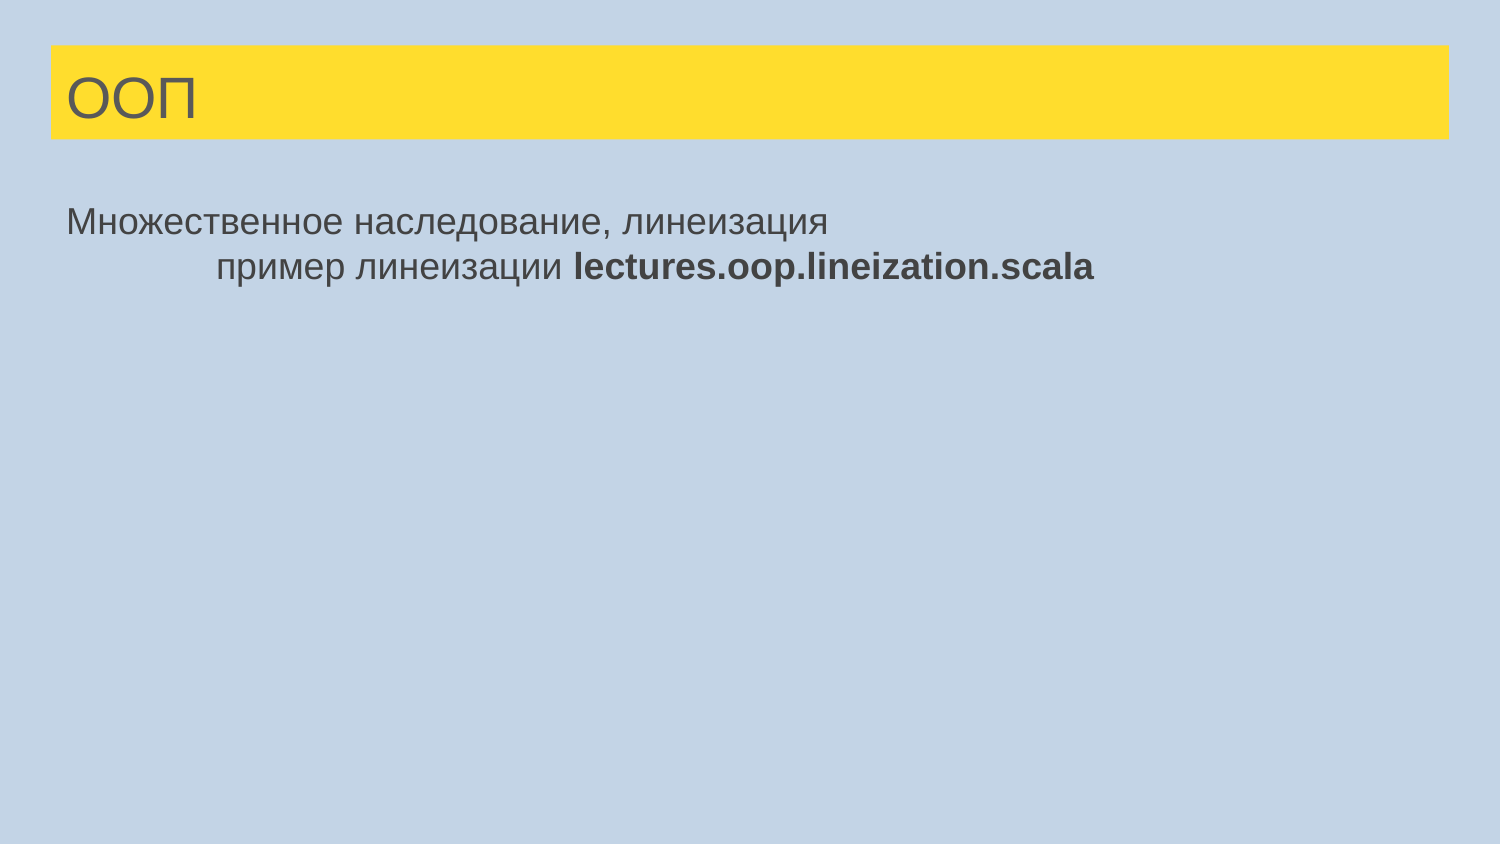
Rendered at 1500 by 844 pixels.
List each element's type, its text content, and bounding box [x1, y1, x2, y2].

text_box Множественное наследование, линеизация пример линеизации lectures.oop.lineization.scala [51, 181, 1449, 337]
title ООП [51, 45, 1449, 140]
